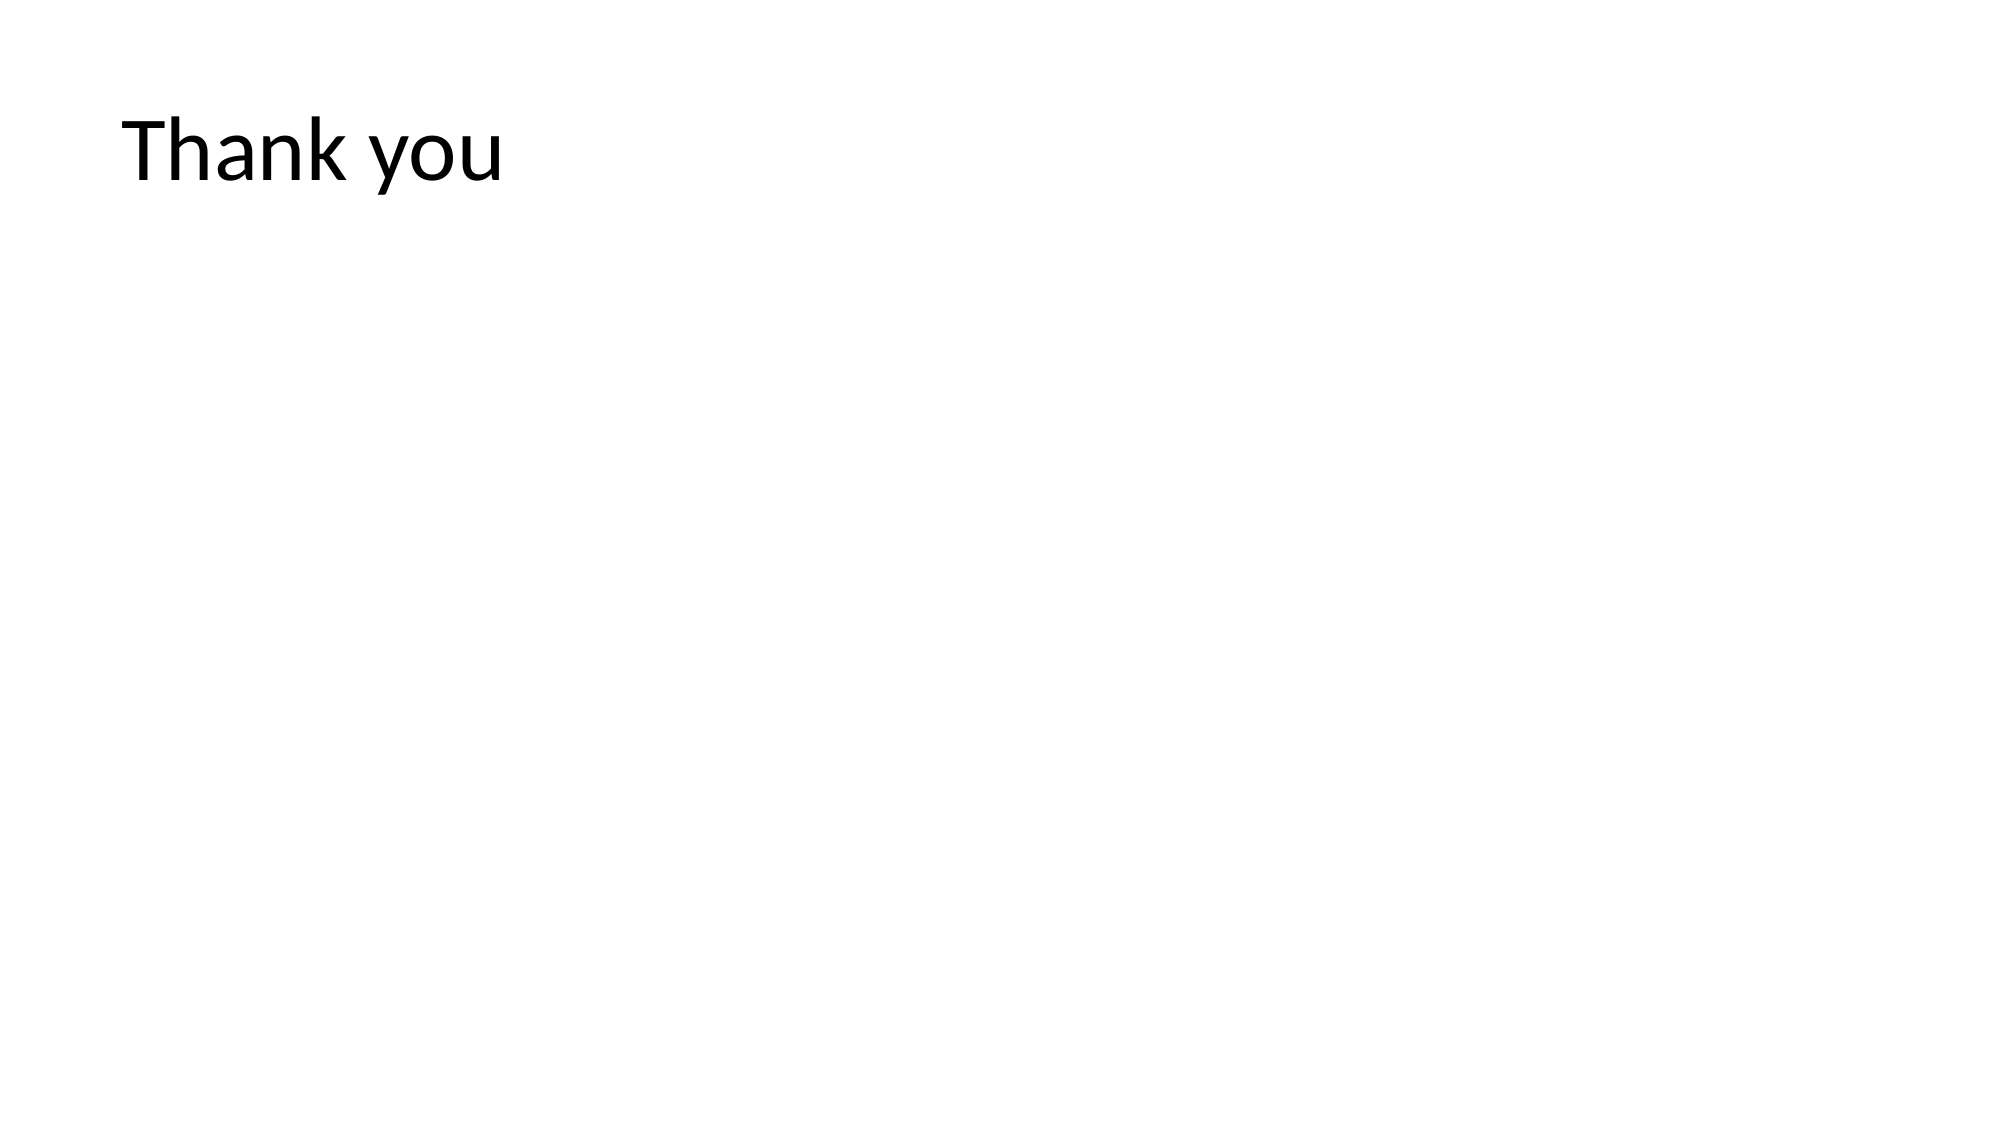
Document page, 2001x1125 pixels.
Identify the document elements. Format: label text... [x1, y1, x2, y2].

title Thank you [106, 42, 1832, 260]
